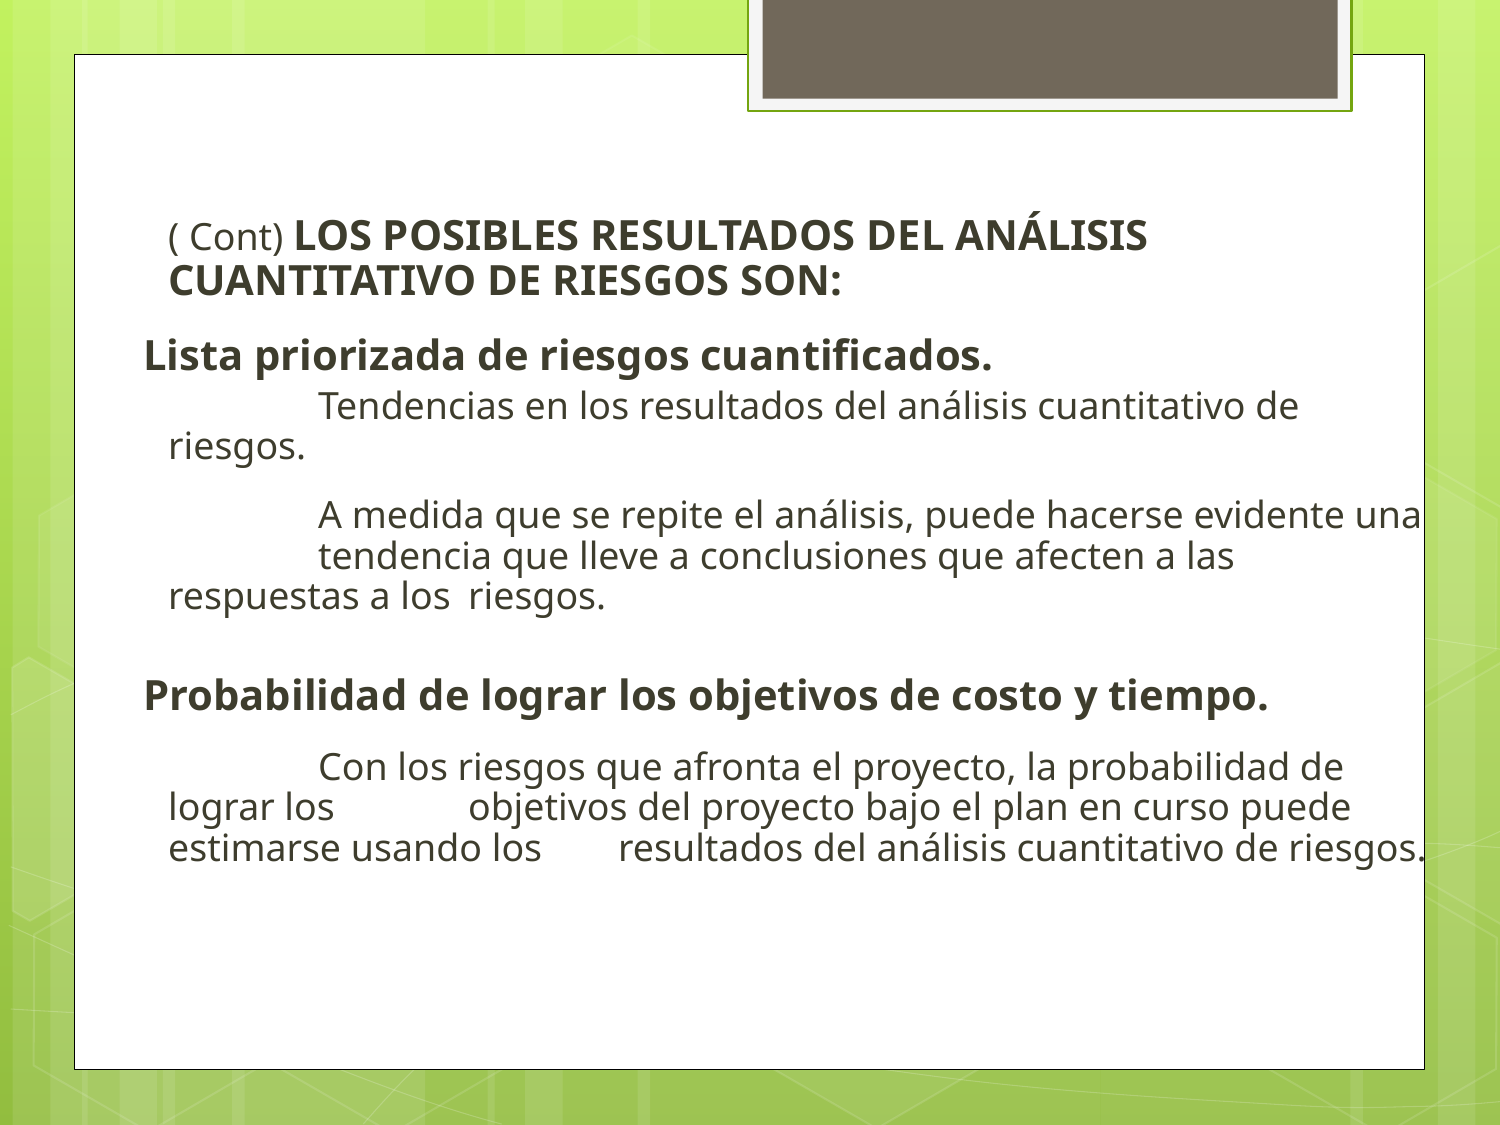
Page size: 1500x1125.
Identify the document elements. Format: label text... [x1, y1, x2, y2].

list ( Cont) LOS POSIBLES RESULTADOS DEL ANÁLISIS CUANTITATIVO DE RIESGOS SON: Lista priorizada de riesgos cuantificados. Tendencias en los resultados del análisis cuantitativo de riesgos. A medida que se repite el análisis, puede hacerse evidente una tendencia que lleve a conclusiones que afecten a las respuestas a los riesgos. Probabilidad de lograr los objetivos de costo y tiempo. Con los riesgos que afronta el proyecto, la probabilidad de lograr los objetivos del proyecto bajo el plan en curso puede estimarse usando los resultados del análisis cuantitativo de riesgos. [53, 137, 1447, 1094]
